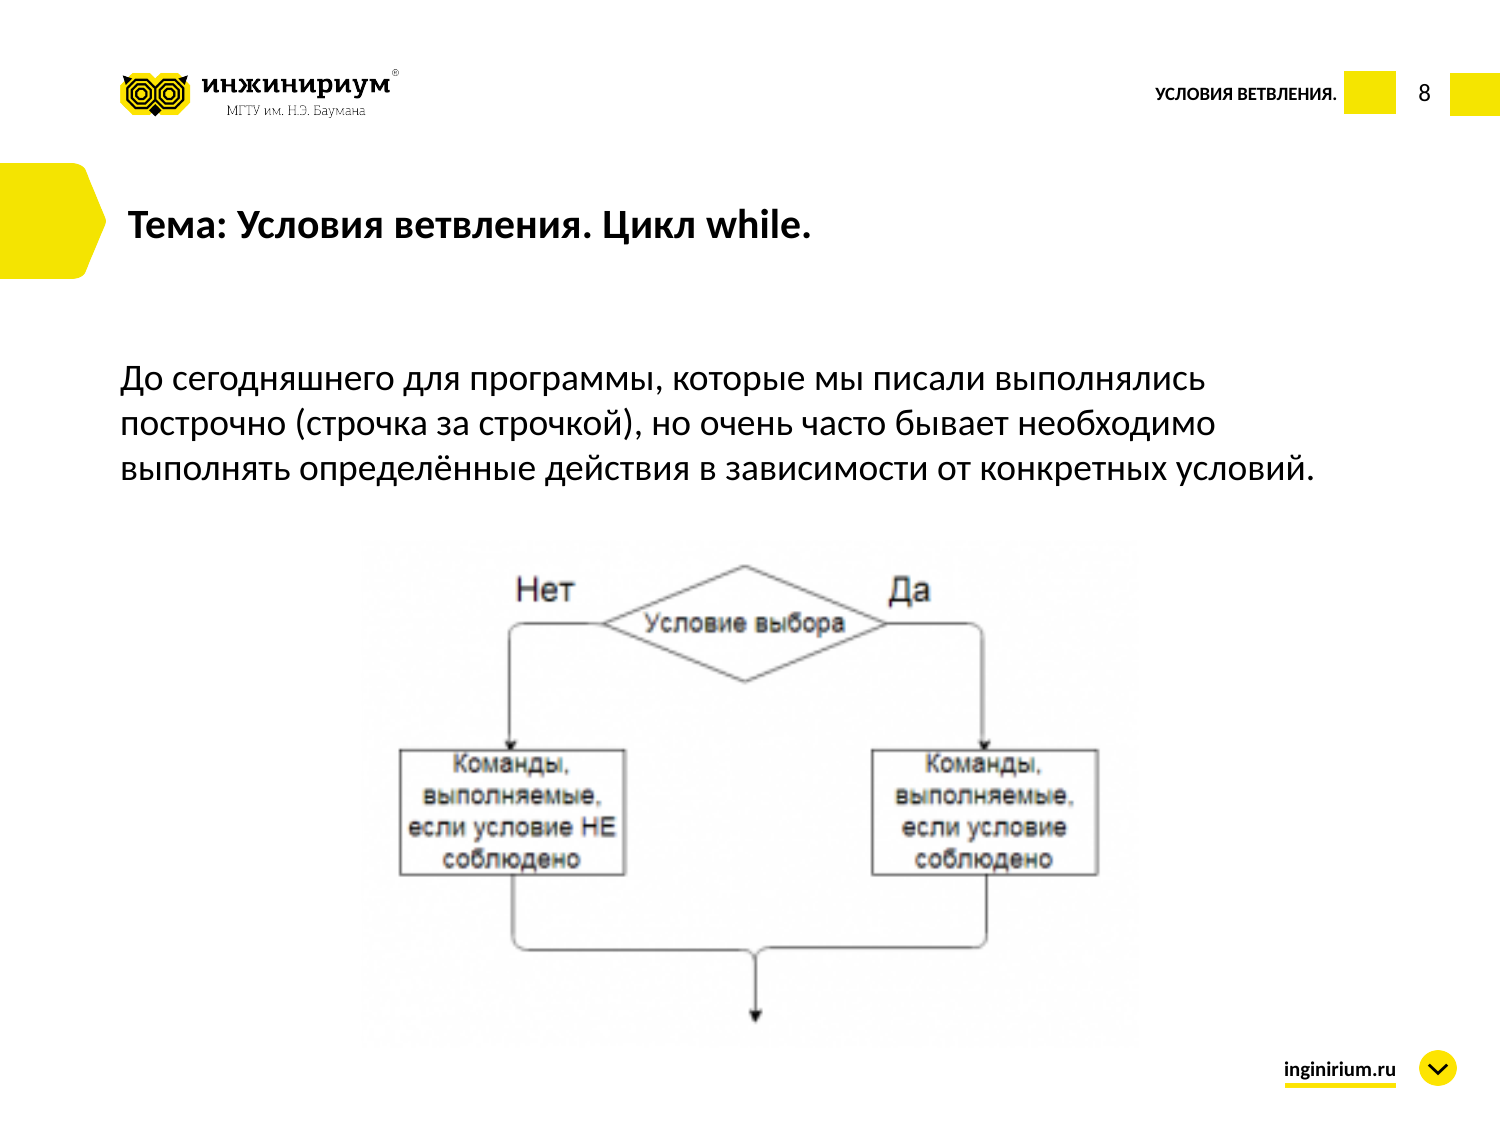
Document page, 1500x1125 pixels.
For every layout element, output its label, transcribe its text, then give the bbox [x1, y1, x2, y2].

text_box До сегодняшнего для программы, которые мы писали выполнялись построчно (строчка за строчкой), но очень часто бывает необходимо выполнять определённые действия в зависимости от конкретных условий. [105, 345, 1396, 499]
picture [0, 163, 106, 279]
picture [1449, 73, 1500, 116]
picture [1344, 71, 1396, 115]
text_box УСЛОВИЯ ВЕТВЛЕНИЯ. [725, 74, 1353, 135]
text_box Тема: Условия ветвления. Цикл while. [113, 189, 1353, 255]
text_box 8 [1403, 68, 1447, 114]
picture [1419, 1049, 1457, 1086]
picture [361, 539, 1140, 1049]
picture [1284, 1083, 1396, 1088]
picture [120, 68, 399, 119]
text_box inginirium.ru [1263, 1047, 1412, 1088]
